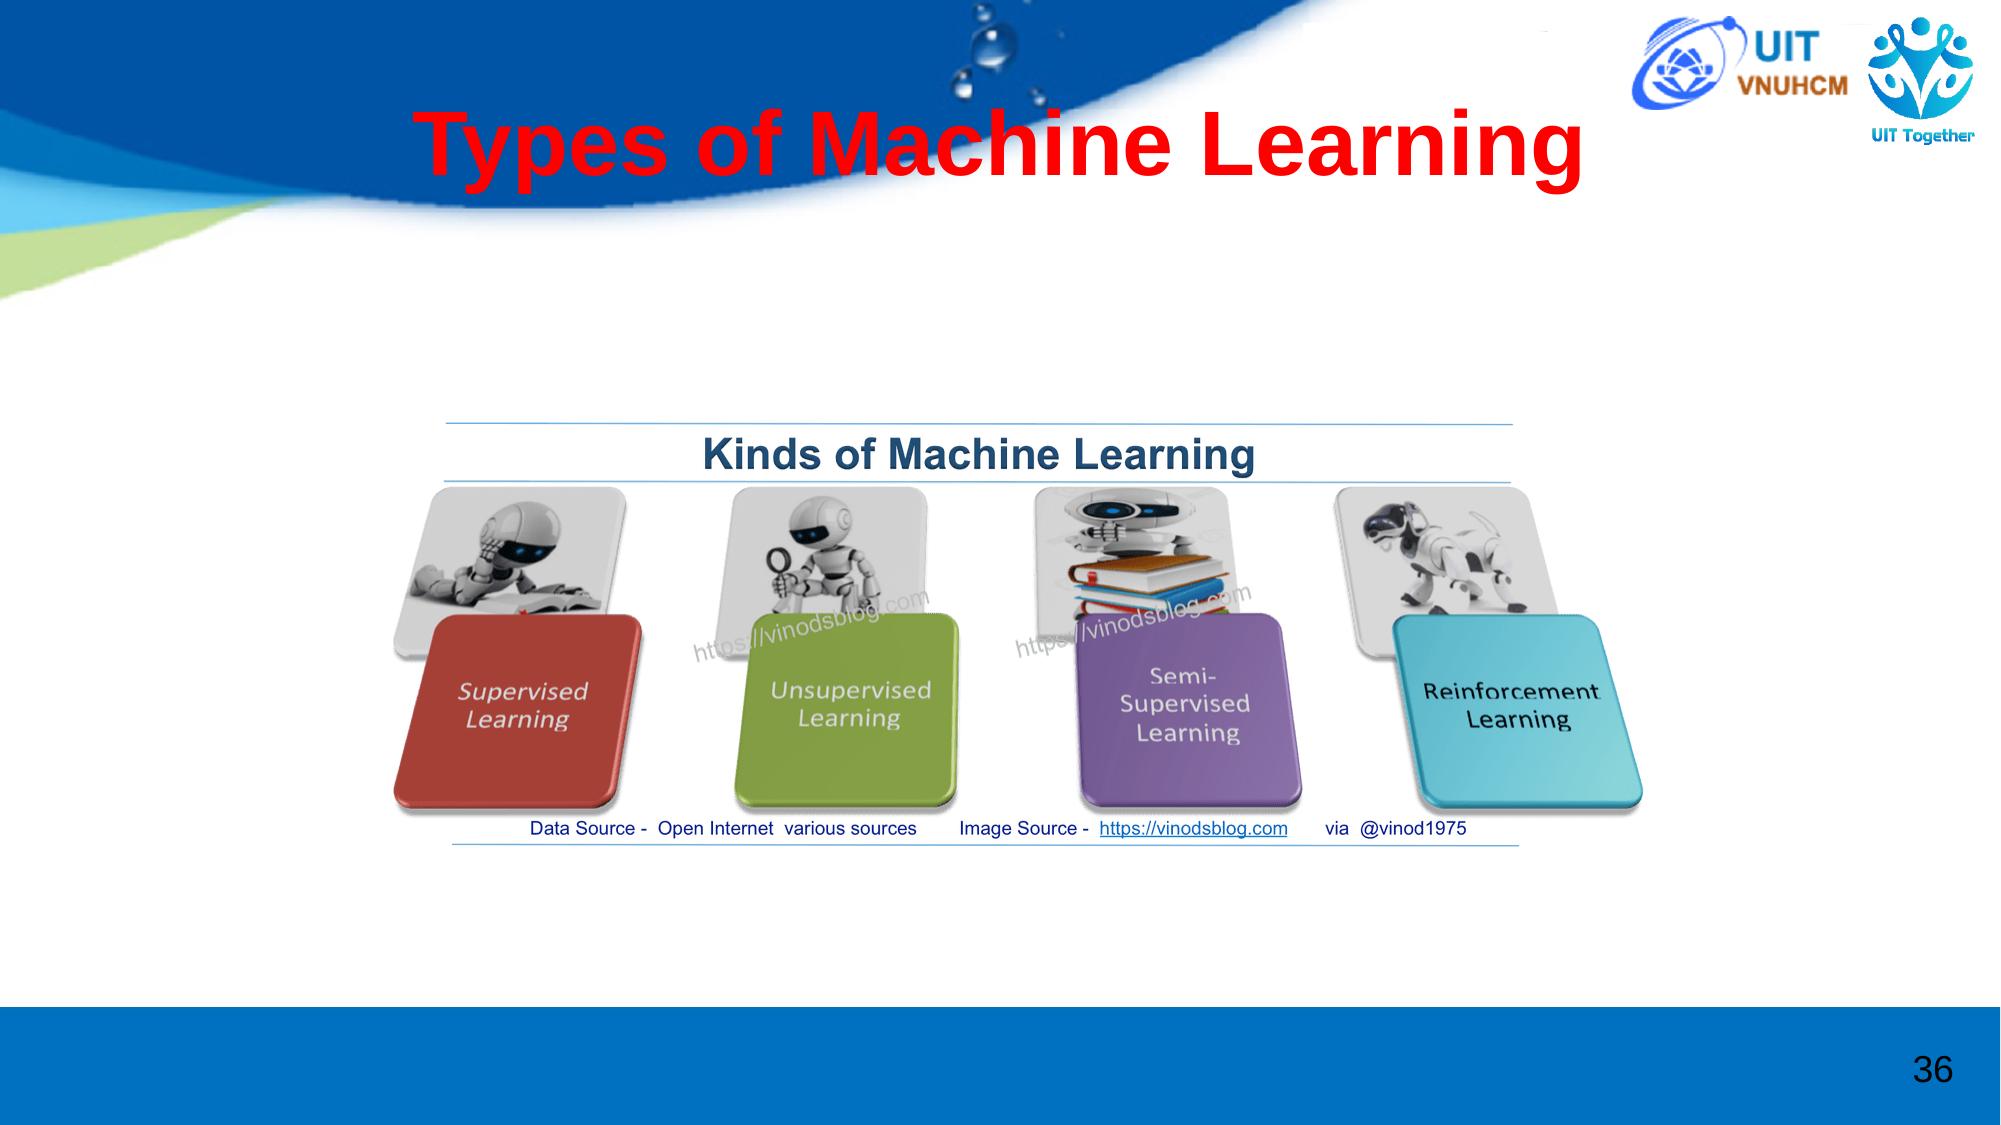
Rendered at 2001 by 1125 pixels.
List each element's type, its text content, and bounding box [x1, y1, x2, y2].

picture [0, 0, 2001, 1125]
title Types of Machine Learning [99, 45, 1900, 233]
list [349, 420, 1651, 847]
